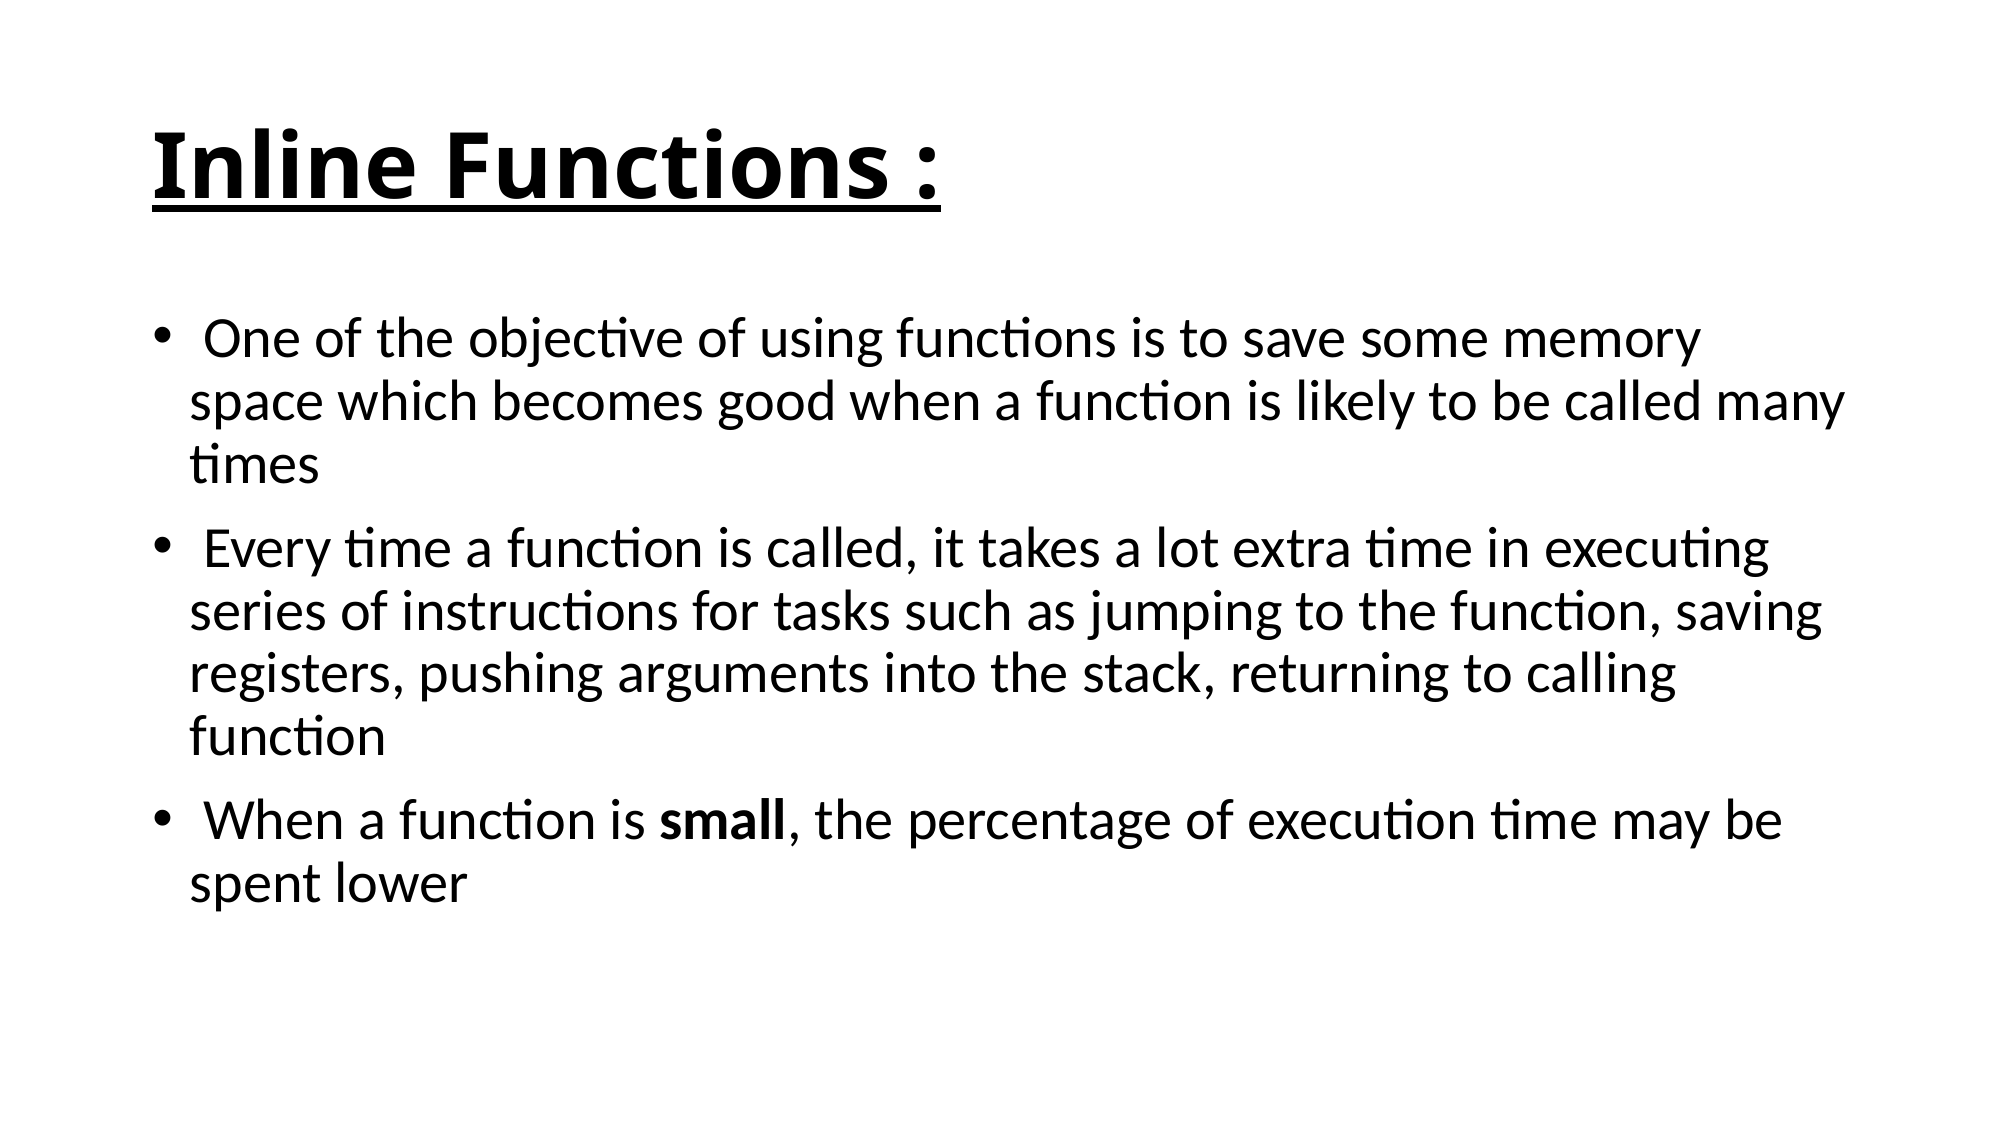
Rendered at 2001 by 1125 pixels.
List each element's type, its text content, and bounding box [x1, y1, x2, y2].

title Inline Functions : [137, 59, 1863, 278]
list One of the objective of using functions is to save some memory space which becomes good when a function is likely to be called many times Every time a function is called, it takes a lot extra time in executing series of instructions for tasks such as jumping to the function, saving registers, pushing arguments into the stack, returning to calling function When a function is small, the percentage of execution time may be spent lower [137, 299, 1863, 1014]
